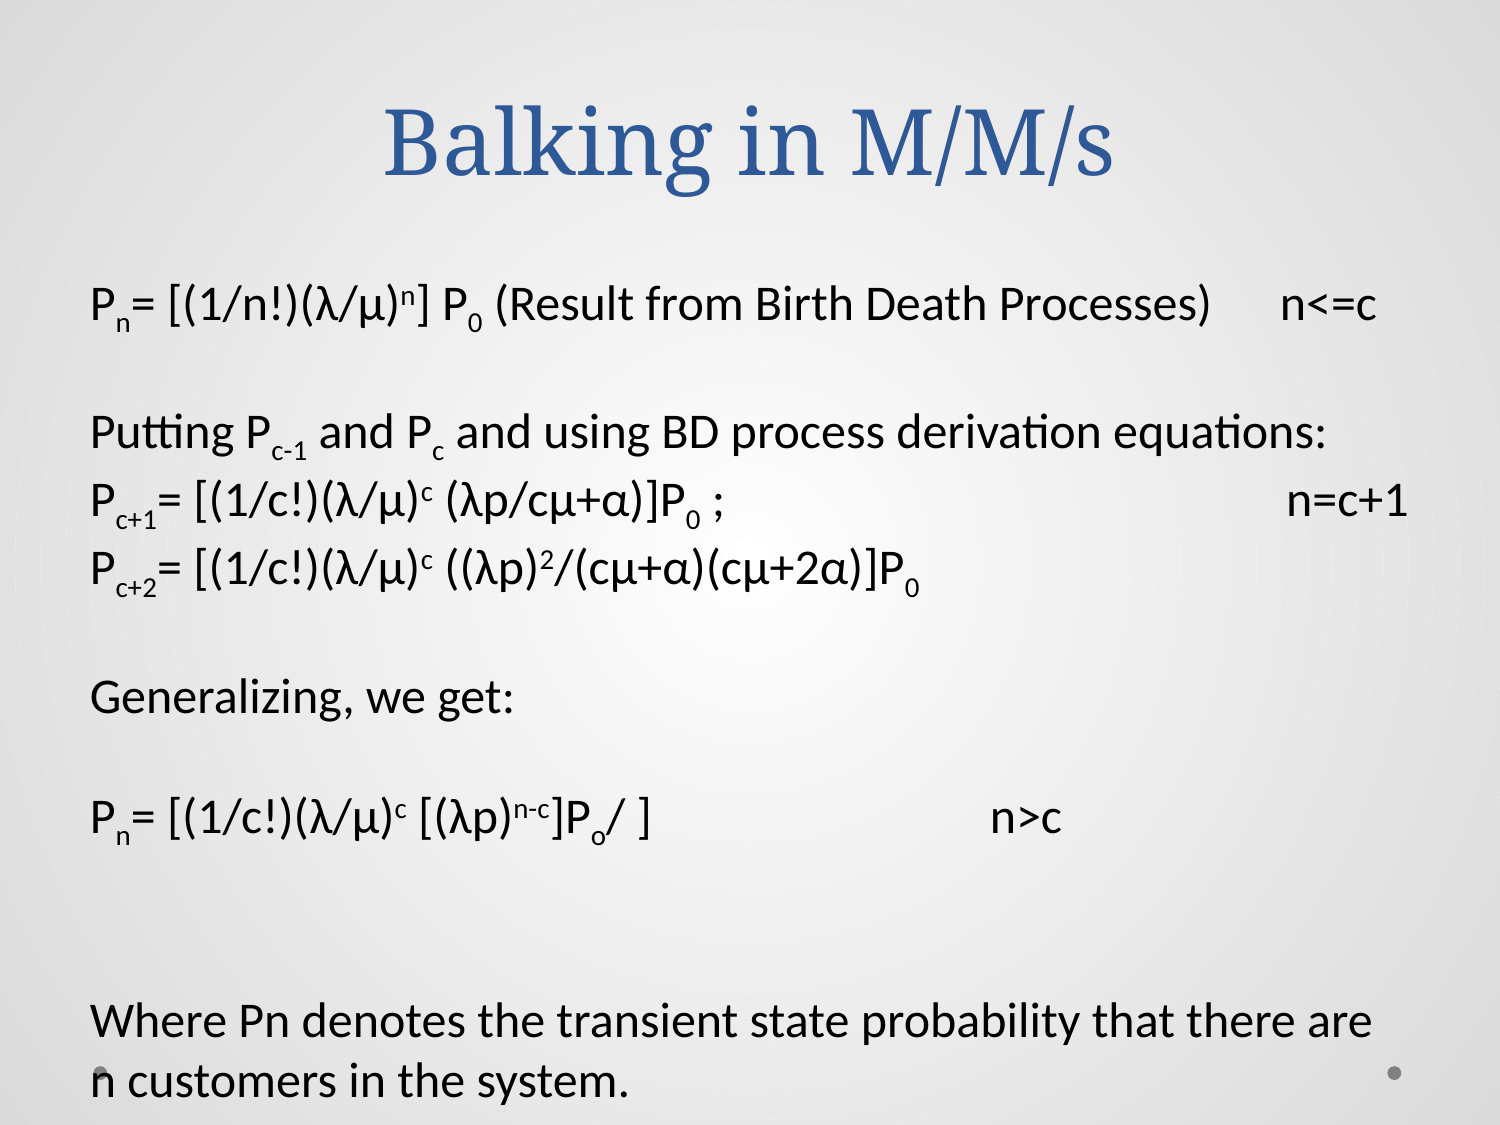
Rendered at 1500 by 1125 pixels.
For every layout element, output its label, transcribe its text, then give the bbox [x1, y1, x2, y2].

text_box Balking in M/M/s [75, 31, 1425, 246]
